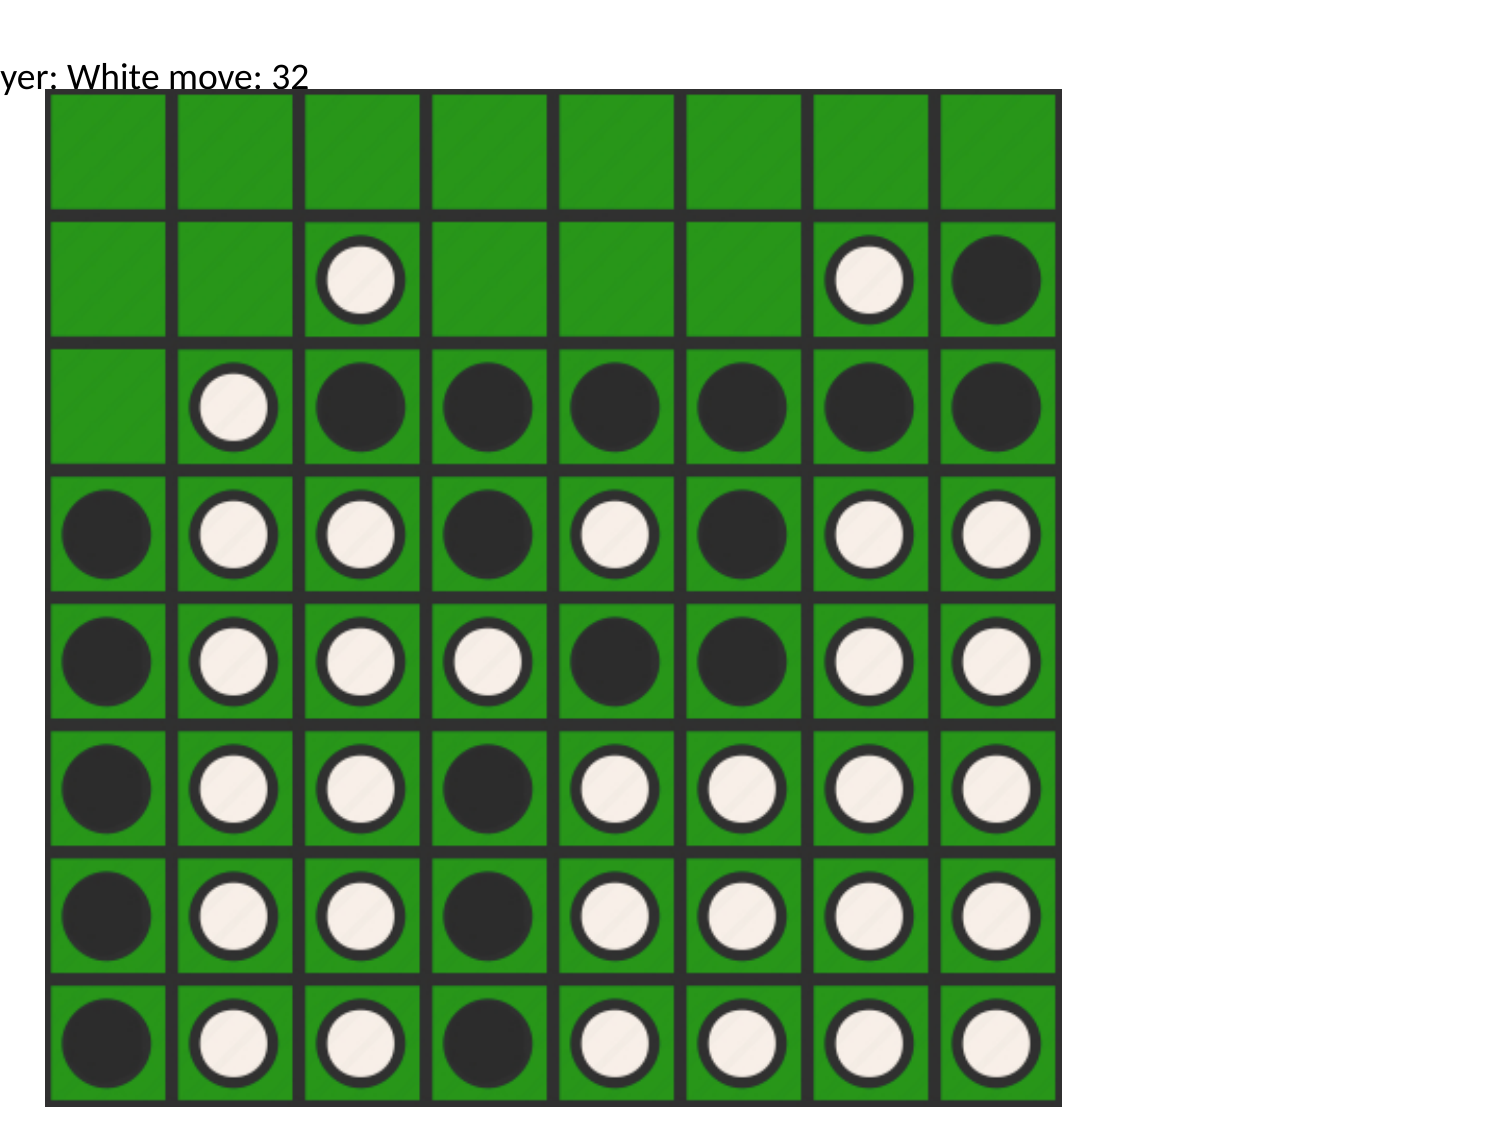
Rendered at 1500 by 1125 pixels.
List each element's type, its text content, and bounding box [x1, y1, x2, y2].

picture [44, 89, 1062, 1107]
text_box turn: 46 player: White move: 32 [0, 44, 325, 105]
